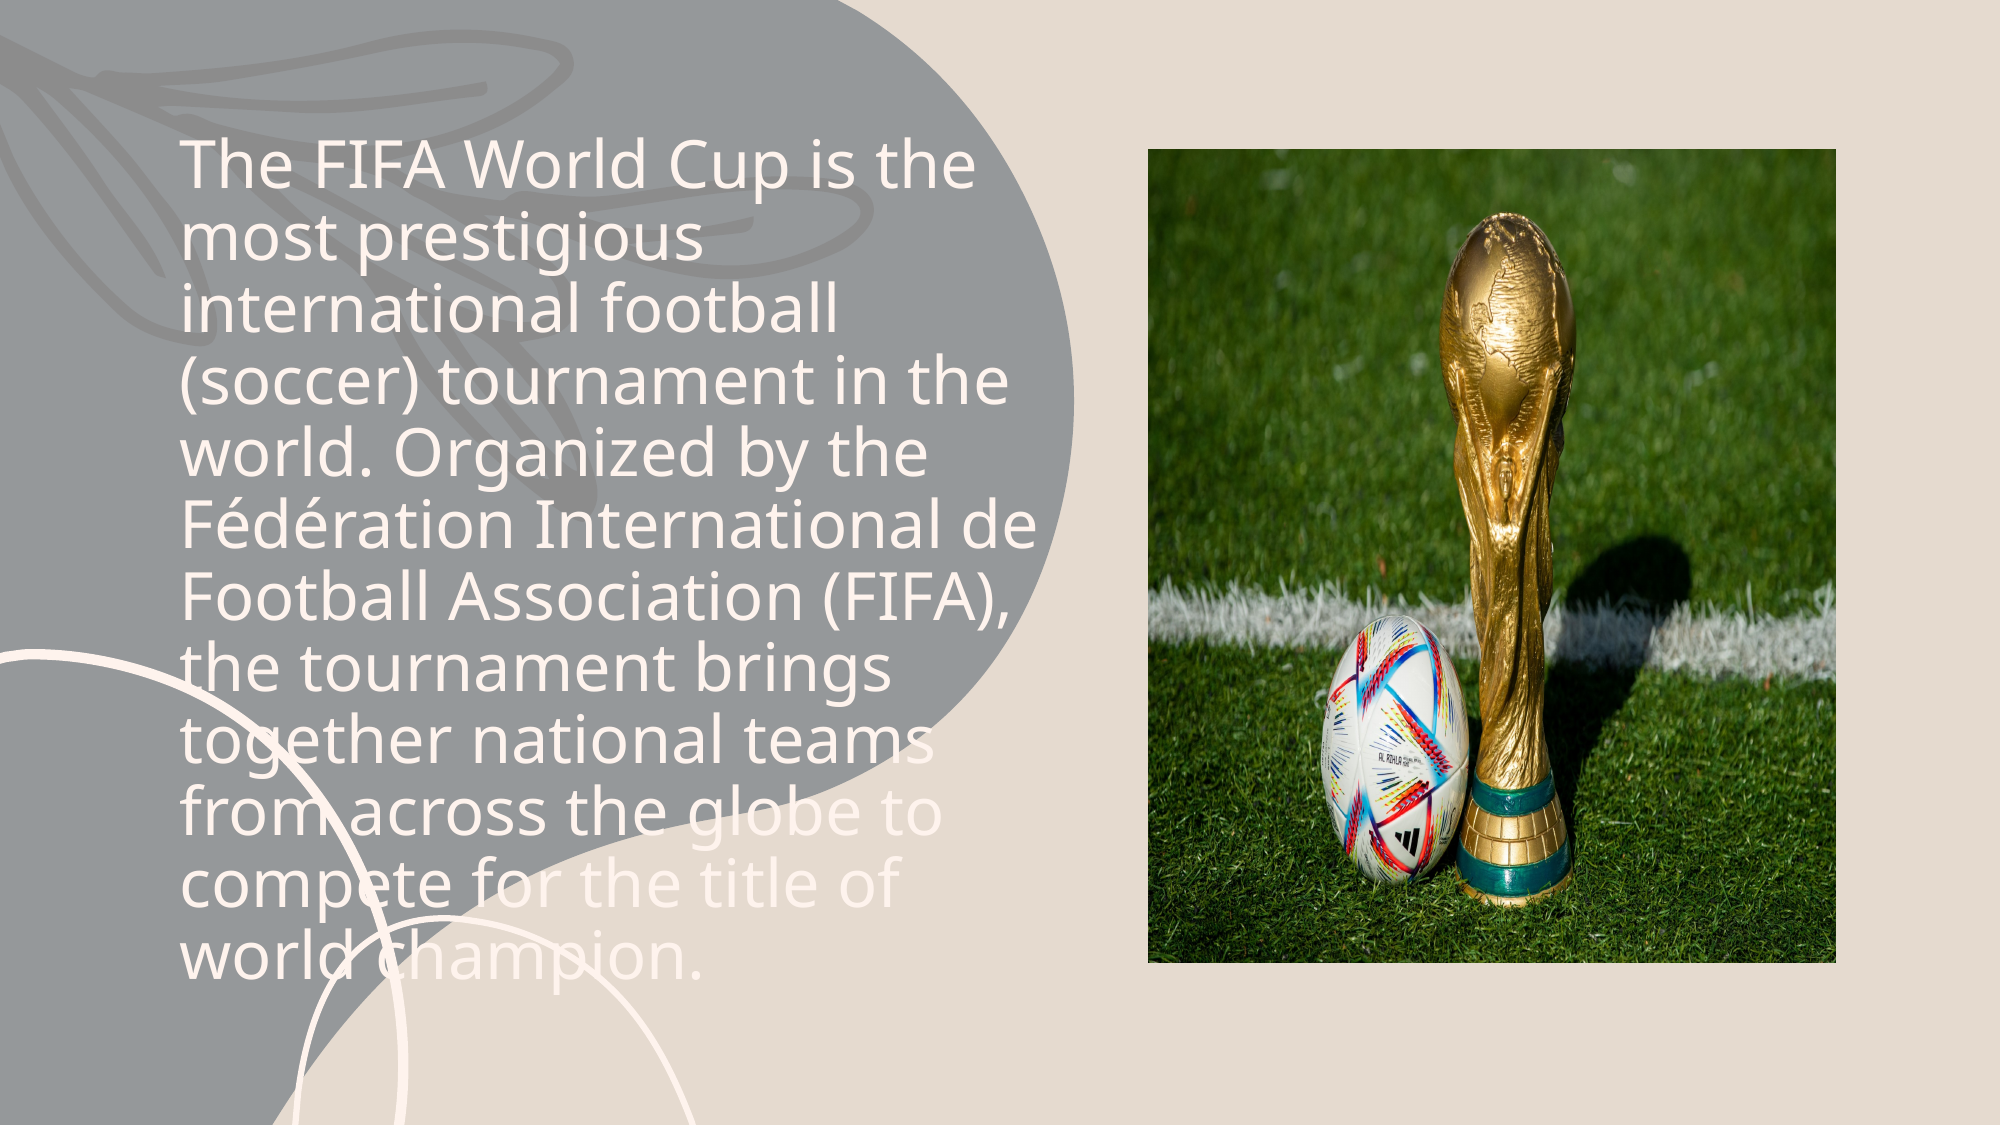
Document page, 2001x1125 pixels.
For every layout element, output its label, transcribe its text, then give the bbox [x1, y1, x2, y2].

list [1148, 149, 1836, 963]
title The FIFA World Cup is the most prestigious international football (soccer) tournament in the world. Organized by the Fédération International de Football Association (FIFA), the tournament brings together national teams from across the globe to compete for the title of world champion. [164, 149, 1090, 975]
